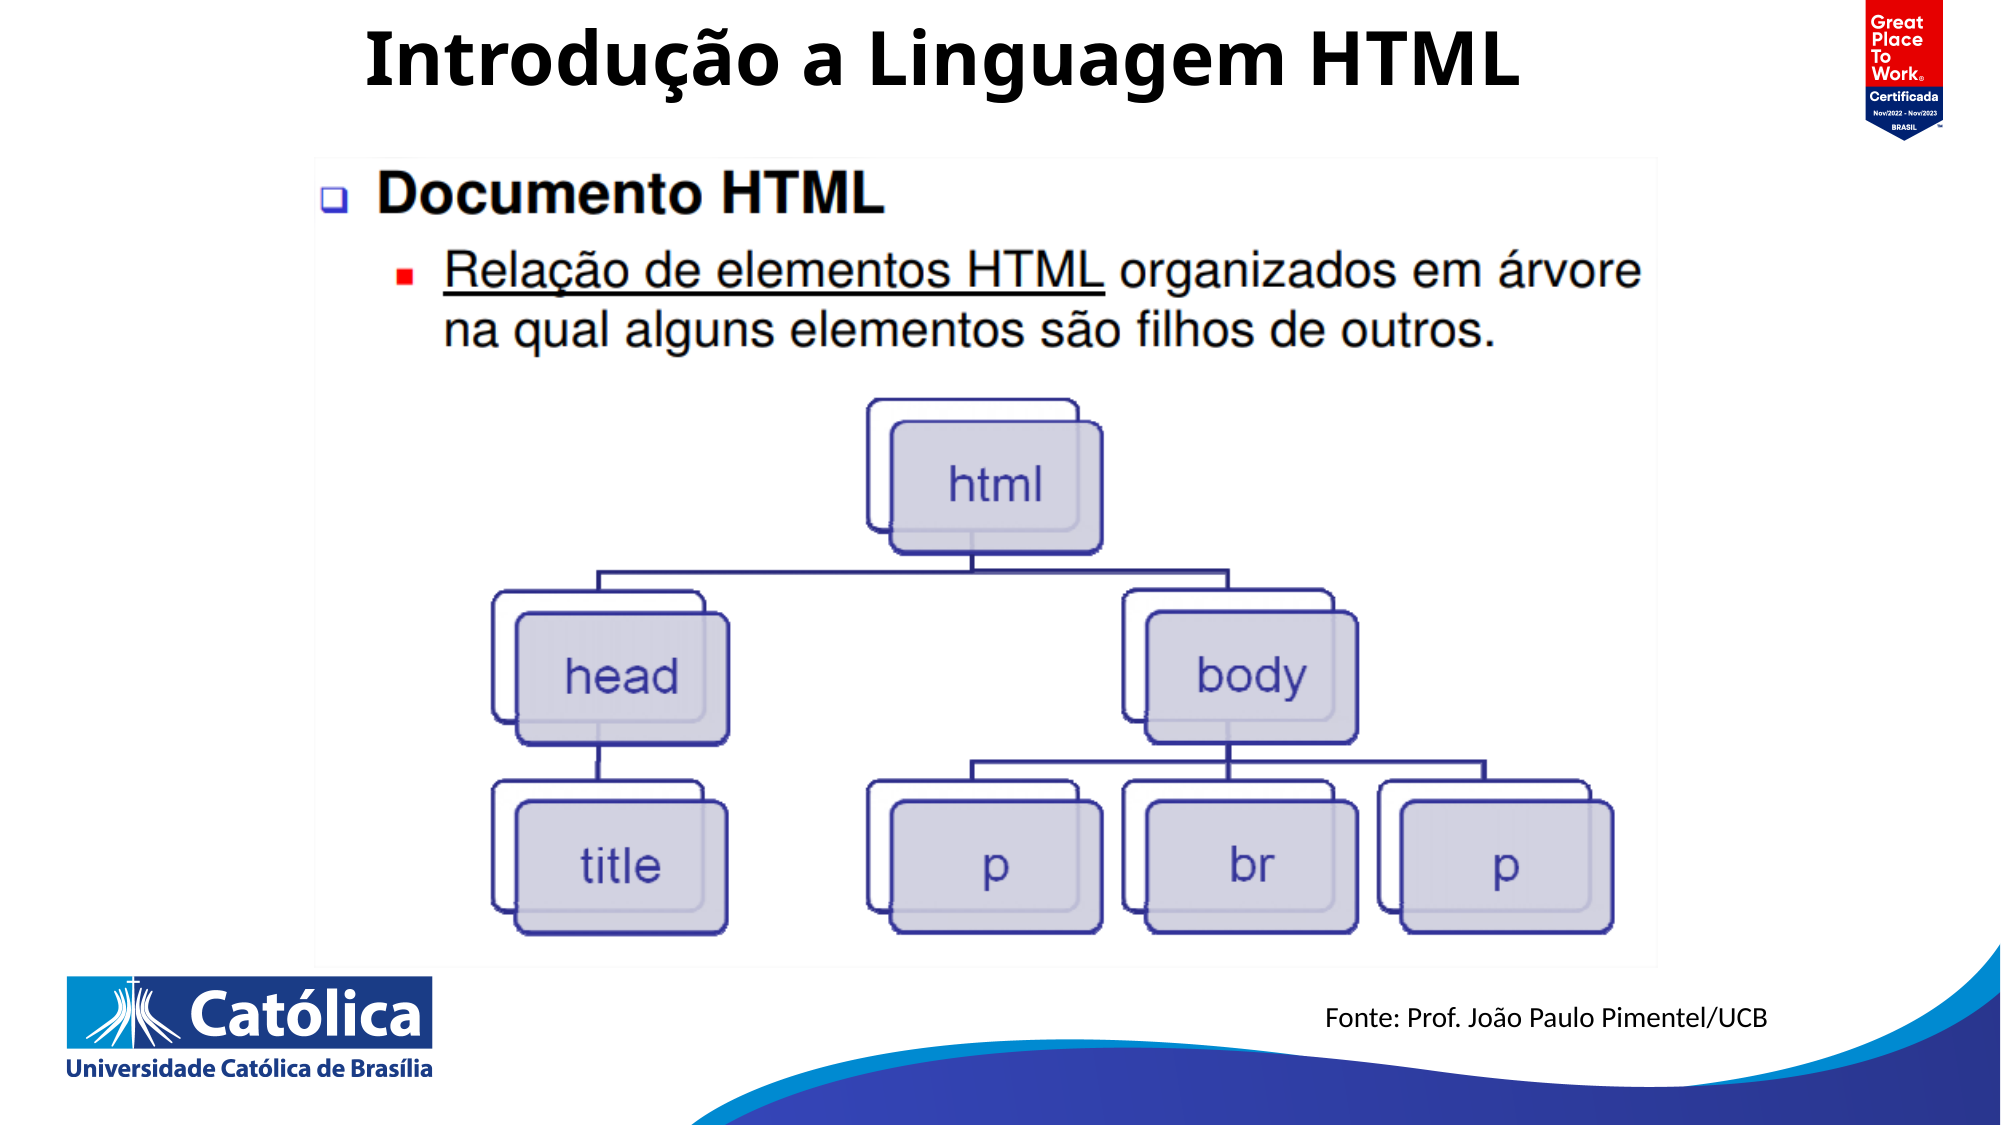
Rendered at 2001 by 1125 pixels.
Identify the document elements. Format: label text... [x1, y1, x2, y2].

text_box Fonte: Prof. João Paulo Pimentel/UCB [1310, 991, 2000, 1042]
picture [0, 0, 2001, 1125]
title Introdução a Linguagem HTML [350, 9, 1650, 114]
